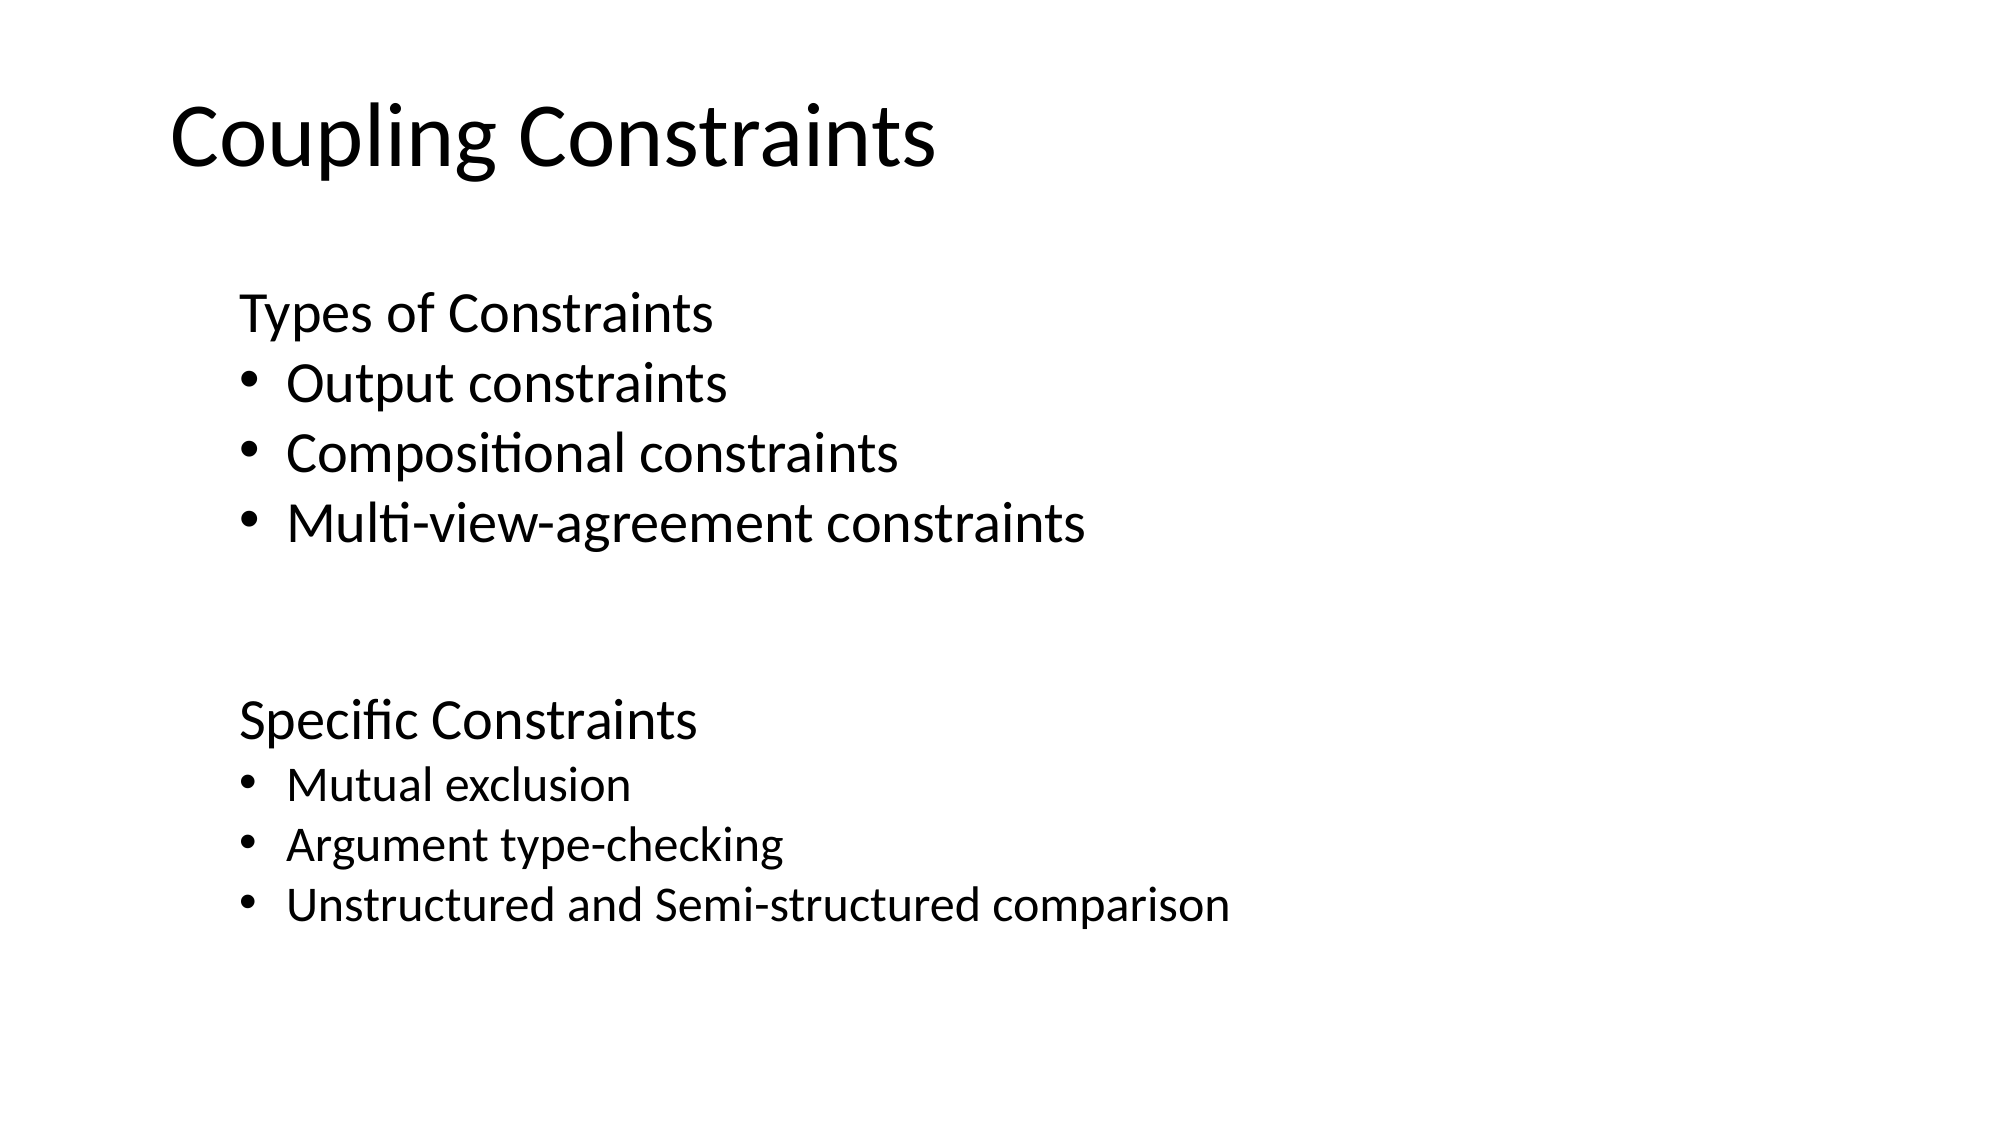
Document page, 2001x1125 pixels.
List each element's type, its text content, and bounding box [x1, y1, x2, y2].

text_box Coupling Constraints [155, 67, 1689, 192]
text_box Types of Constraints Output constraints Compositional constraints Multi-view-agreement constraints [224, 266, 1392, 561]
text_box Specific Constraints Mutual exclusion Argument type-checking Unstructured and Semi-structured comparison [224, 673, 1392, 939]
